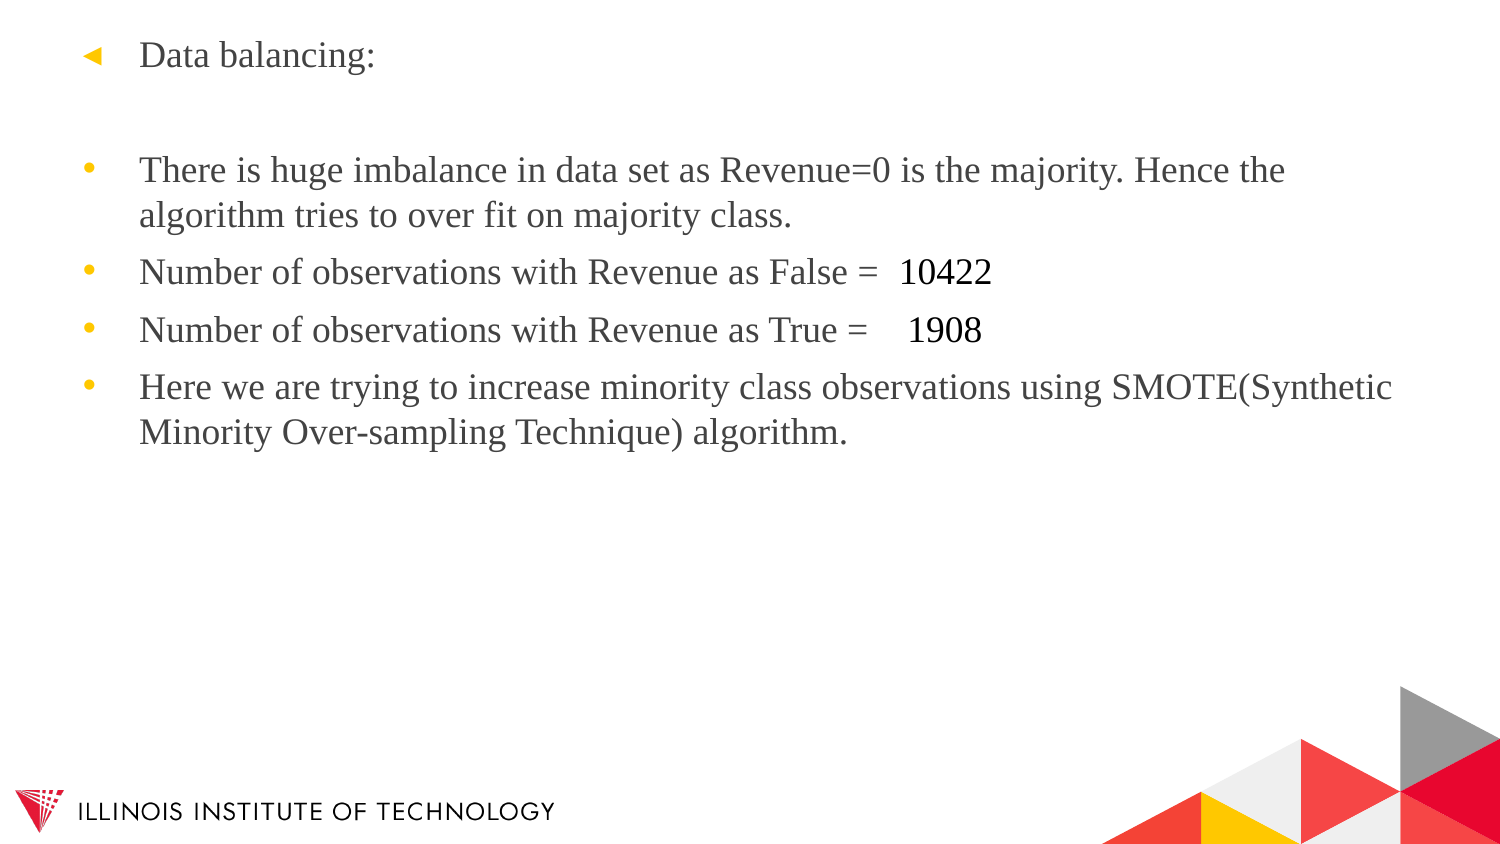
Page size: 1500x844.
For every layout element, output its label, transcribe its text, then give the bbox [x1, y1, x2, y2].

picture [15, 790, 554, 833]
slide_number [1403, 779, 1494, 844]
list Data balancing: There is huge imbalance in data set as Revenue=0 is the majority. Hence the algorithm tries to over fit on majority class. Number of observations with Revenue as False = 10422 Number of observations with Revenue as True = 1908 Here we are trying to increase minority class observations using SMOTE(Synthetic Minority Over-sampling Technique) algorithm. [49, 14, 1442, 741]
